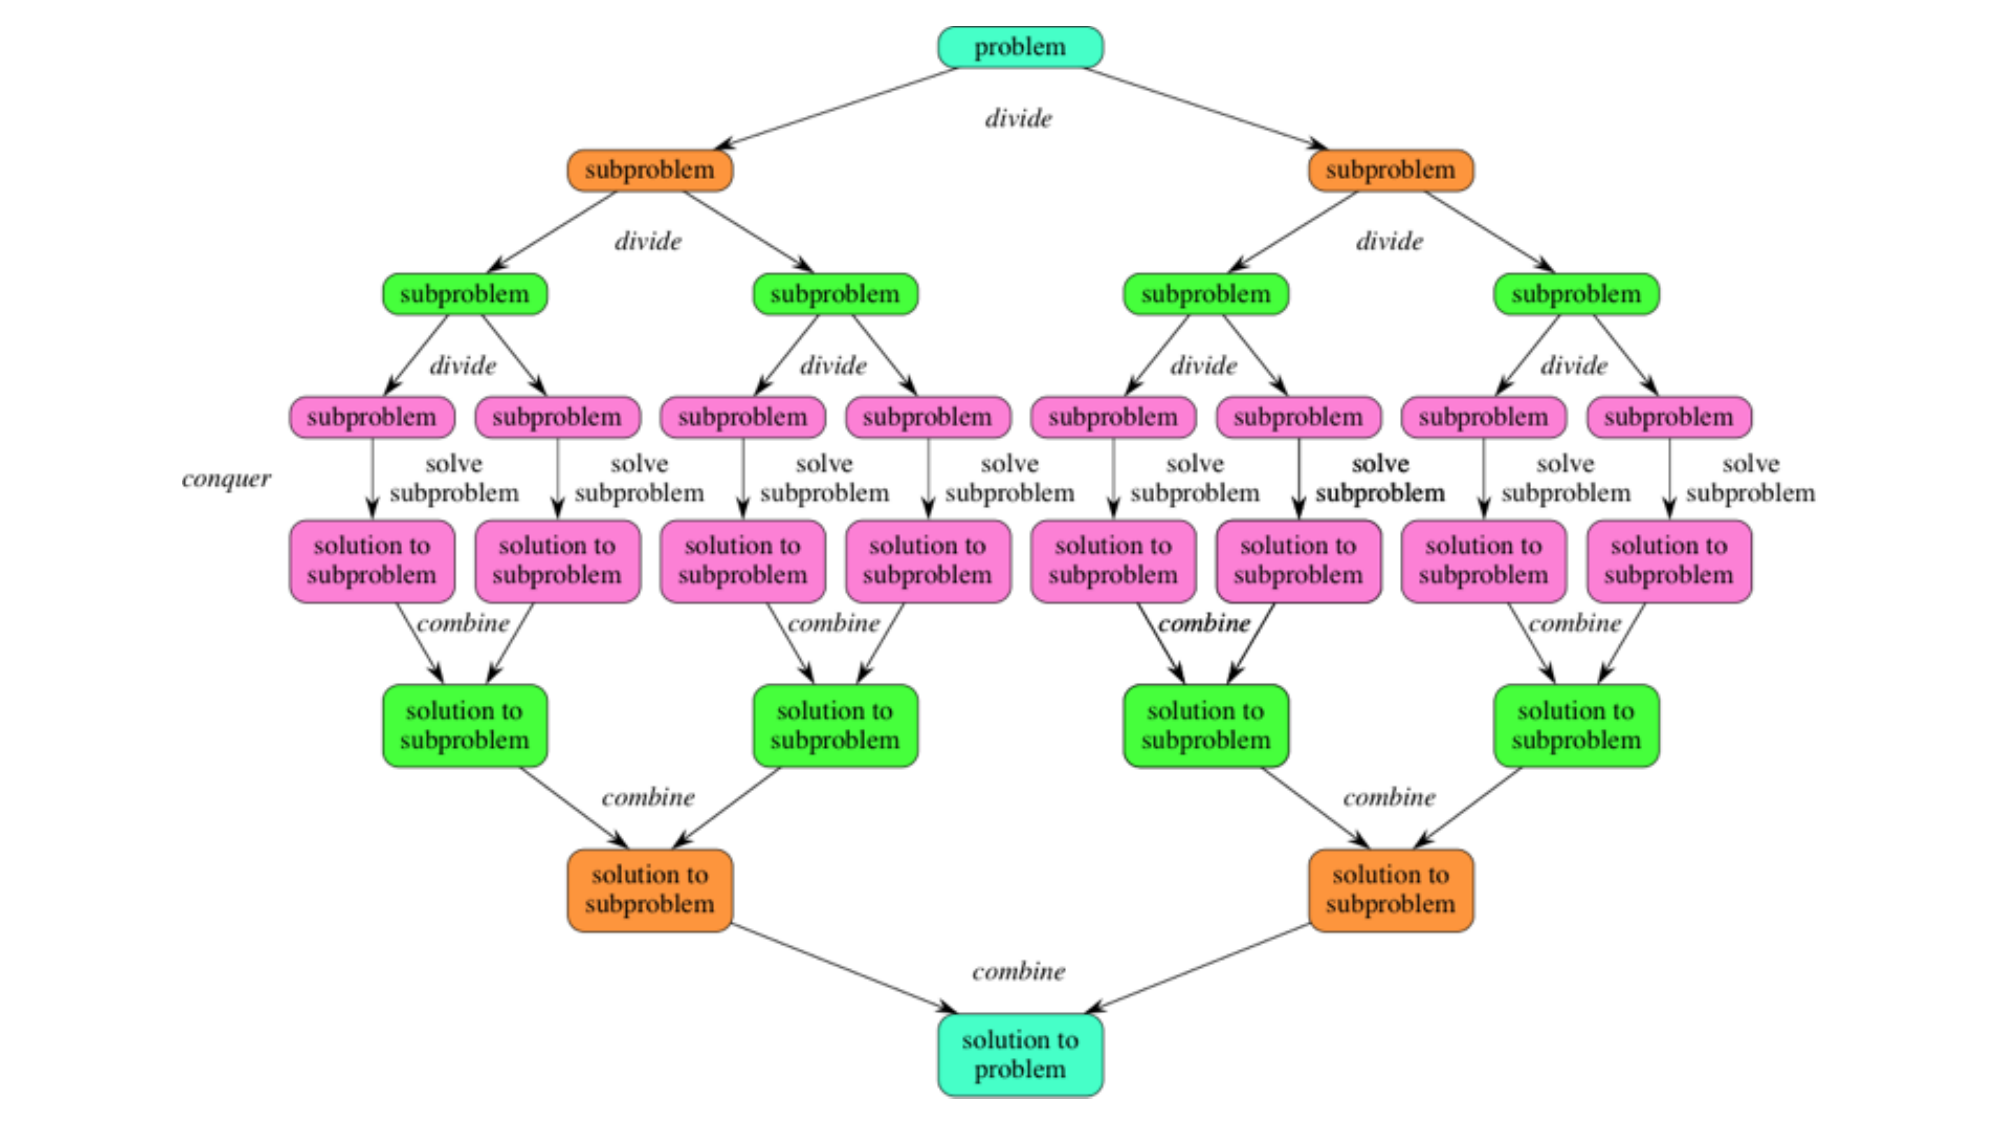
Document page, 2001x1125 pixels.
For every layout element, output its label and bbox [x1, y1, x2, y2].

picture [182, 26, 1818, 1099]
